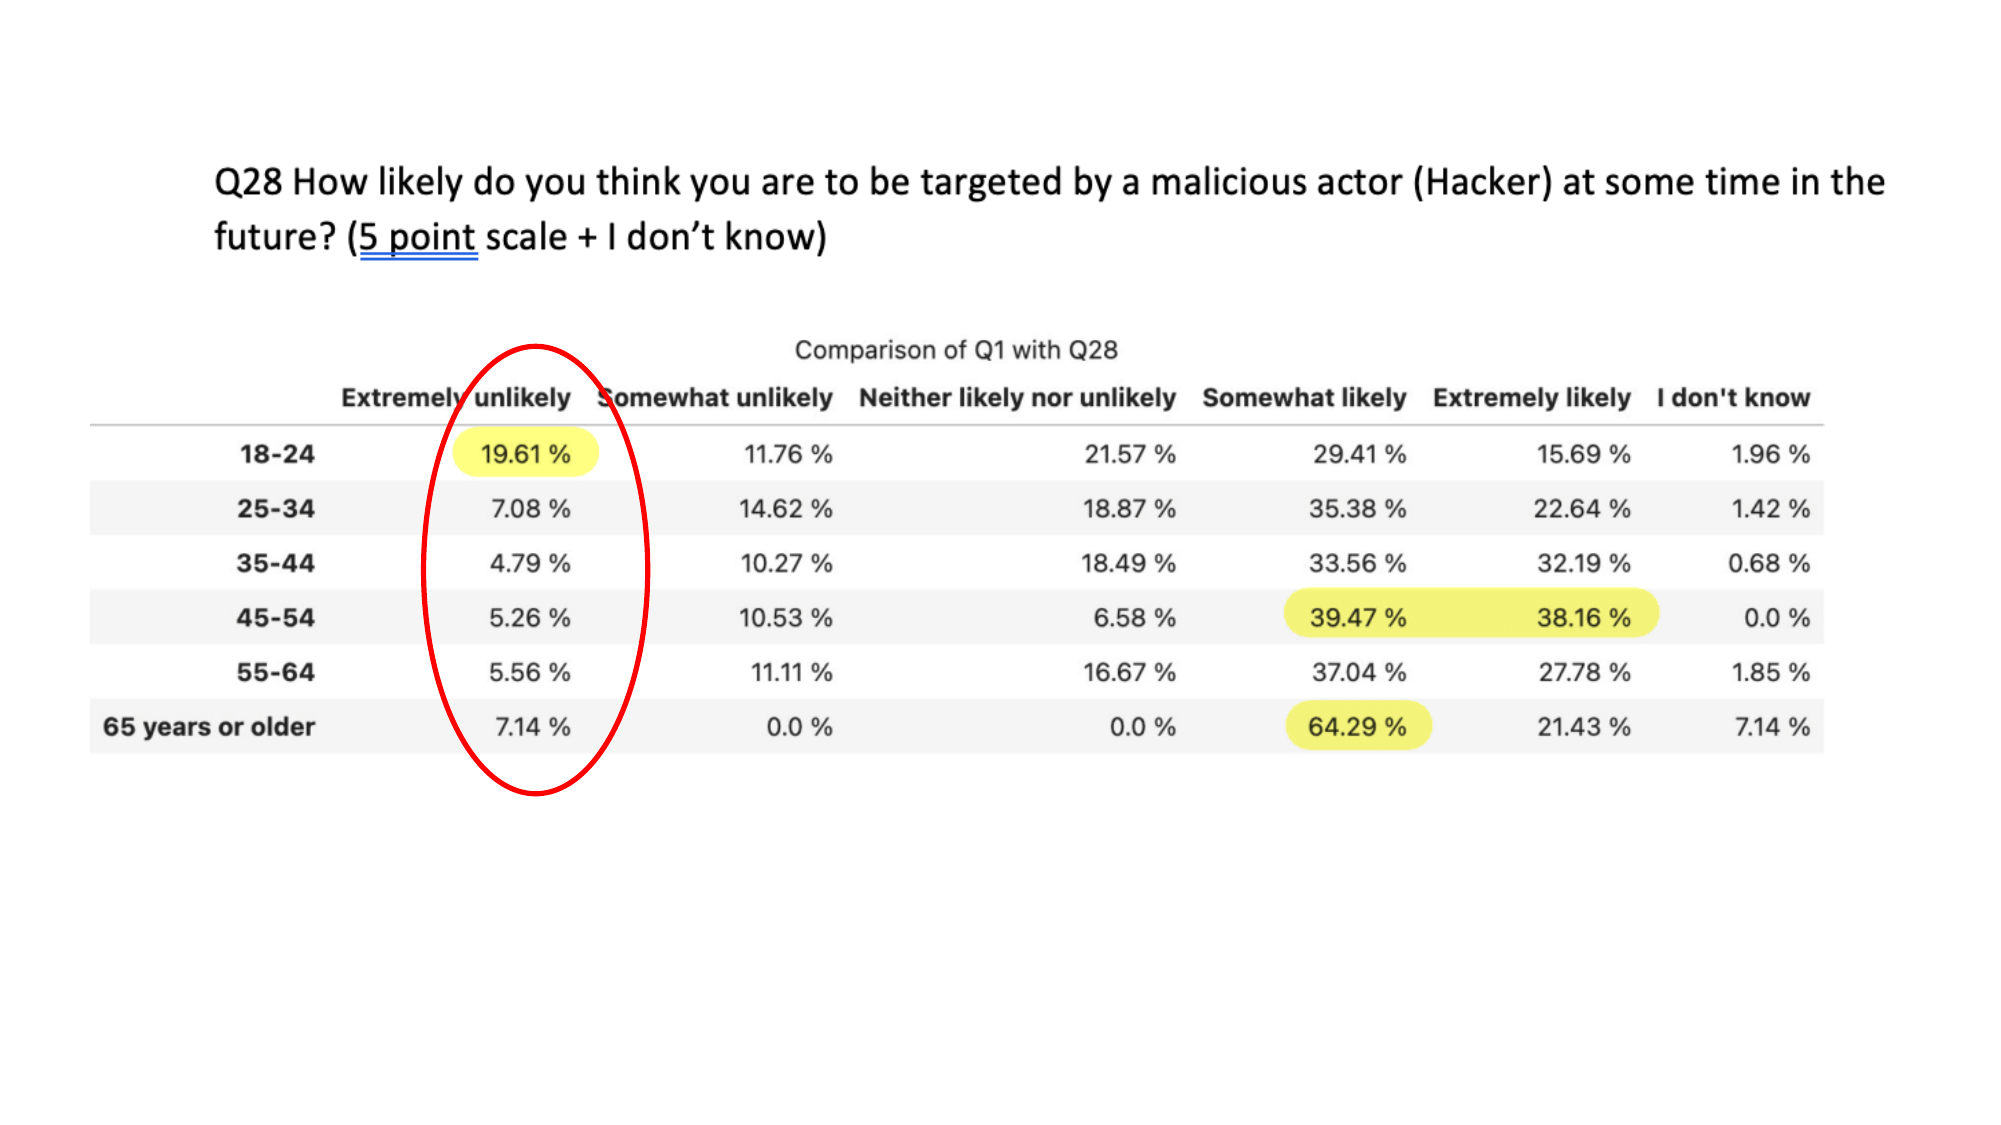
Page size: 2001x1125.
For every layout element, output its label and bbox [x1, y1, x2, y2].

picture [193, 141, 1887, 273]
text_box [479, 765, 592, 795]
picture [90, 317, 1825, 765]
